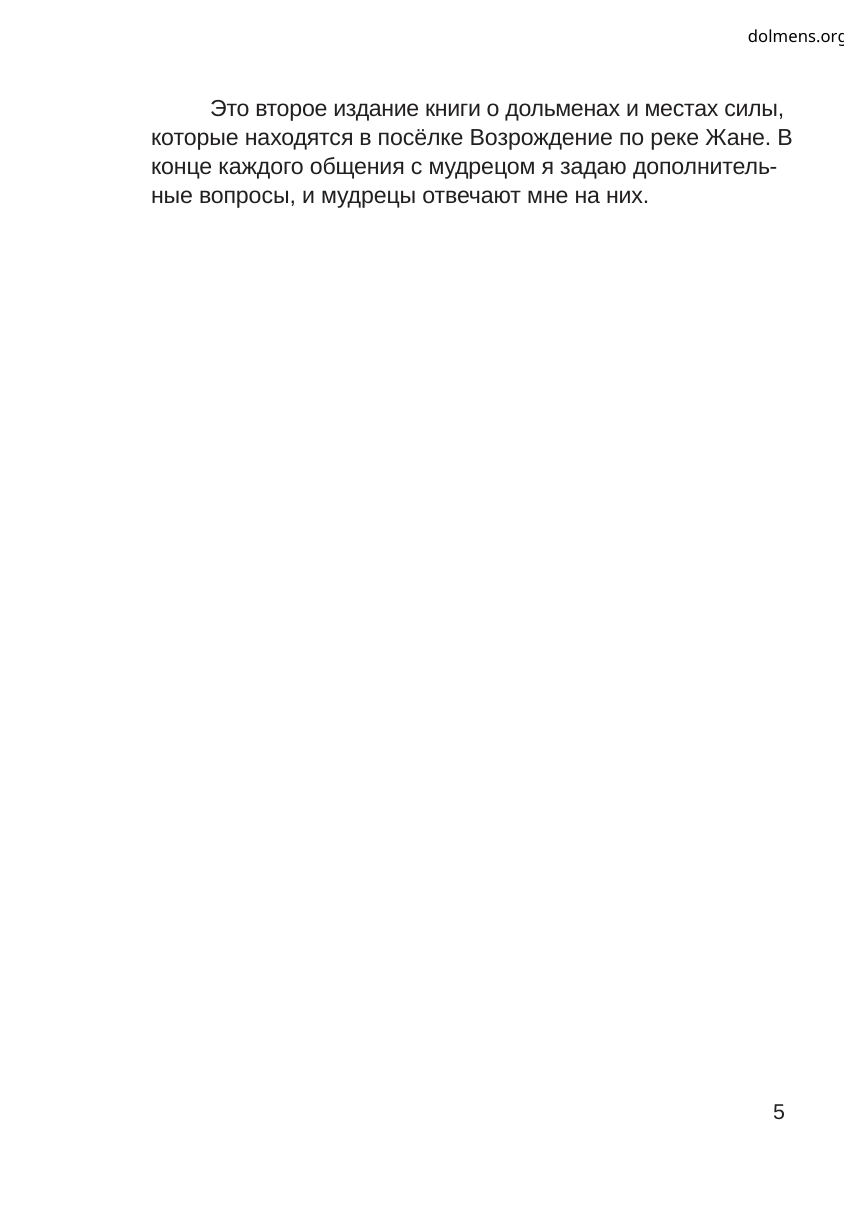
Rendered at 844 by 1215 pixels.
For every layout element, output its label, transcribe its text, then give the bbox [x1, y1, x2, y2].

text_box Это второе издание книги о дольменах и местах силы, которые находятся в посёлке Возрождение по реке Жане. В конце каждого общения с мудрецом я задаю дополнитель- ные вопросы, и мудрецы отвечают мне на них. [151, 91, 793, 238]
text_box dolmens.org [747, 27, 844, 66]
text_box 5 [773, 1097, 786, 1151]
